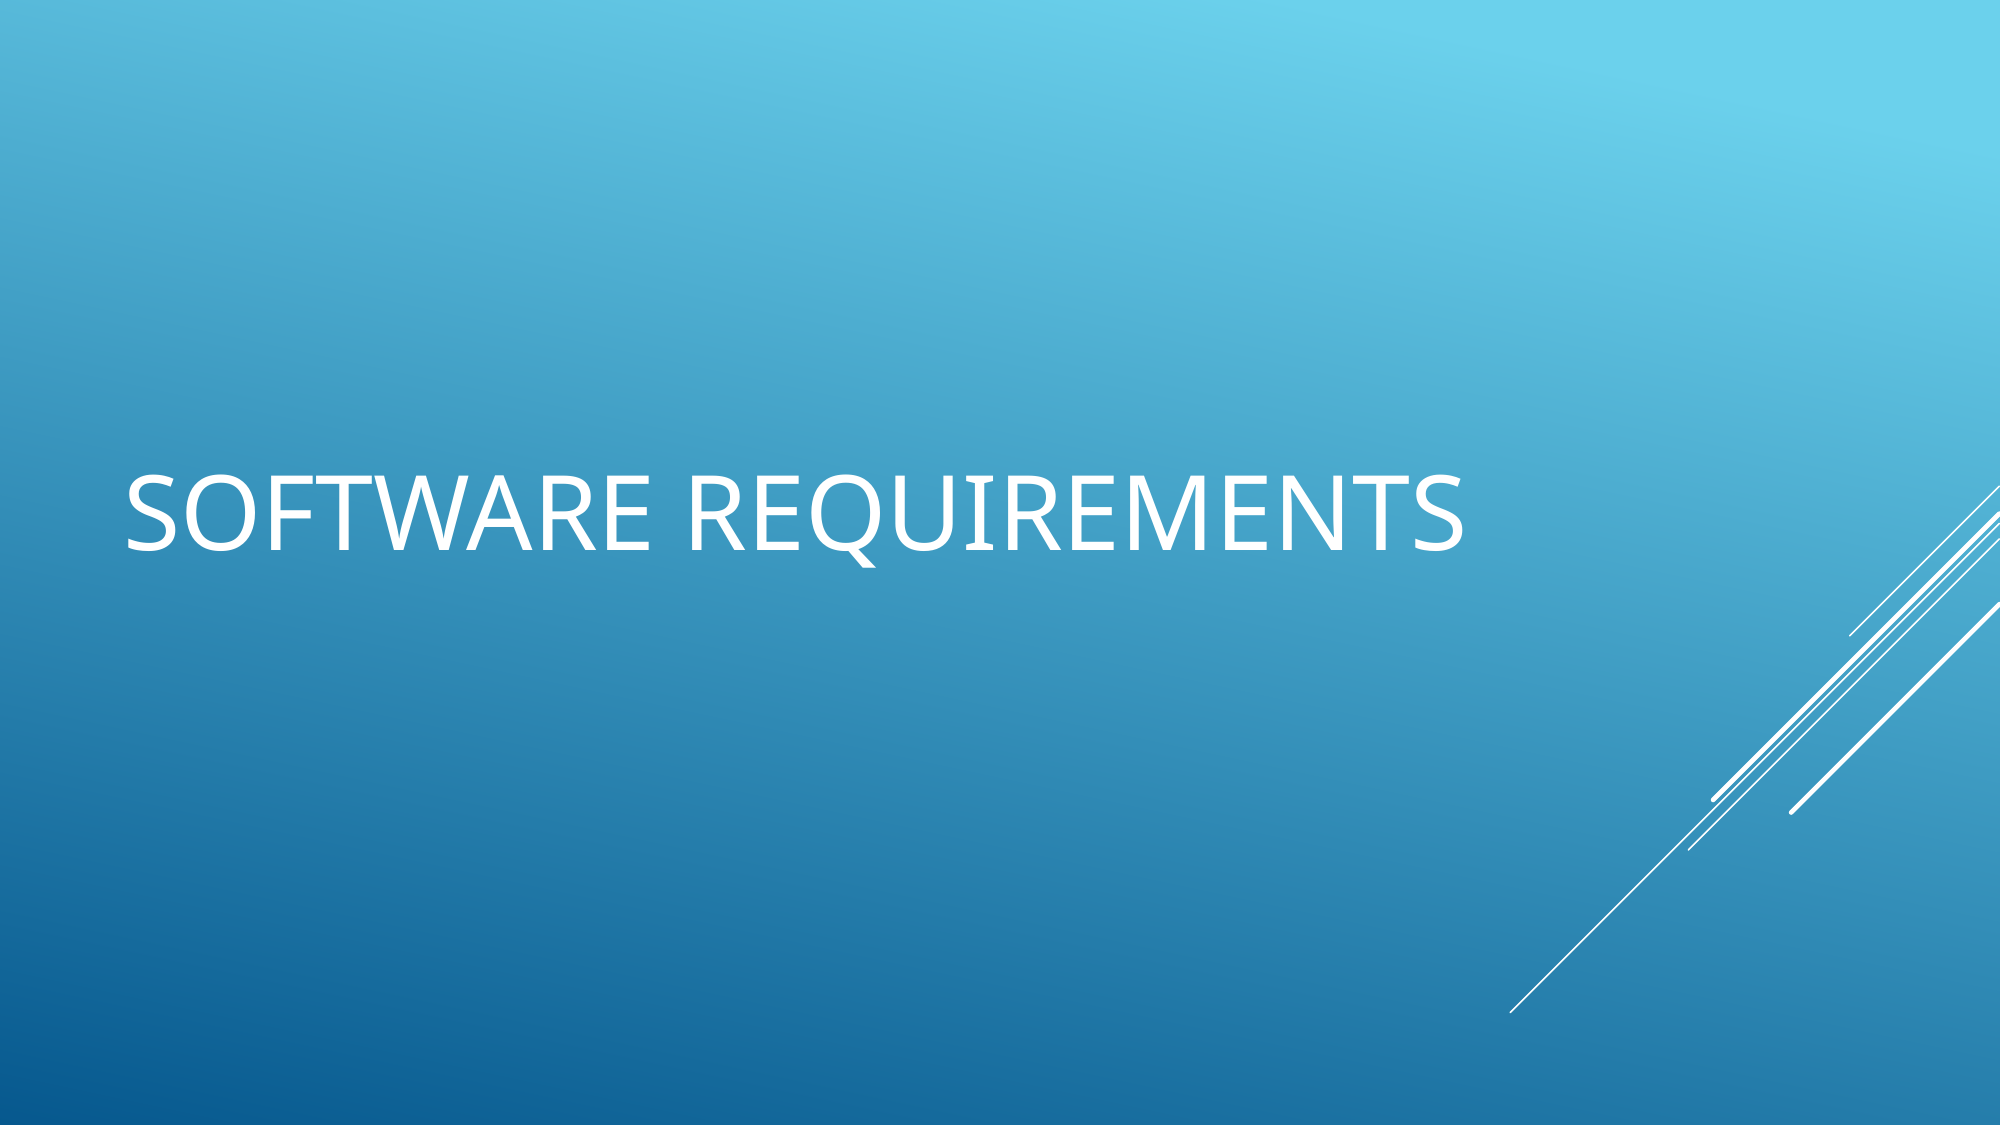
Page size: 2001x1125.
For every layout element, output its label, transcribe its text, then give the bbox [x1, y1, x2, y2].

title Software requirements [98, 277, 1493, 740]
